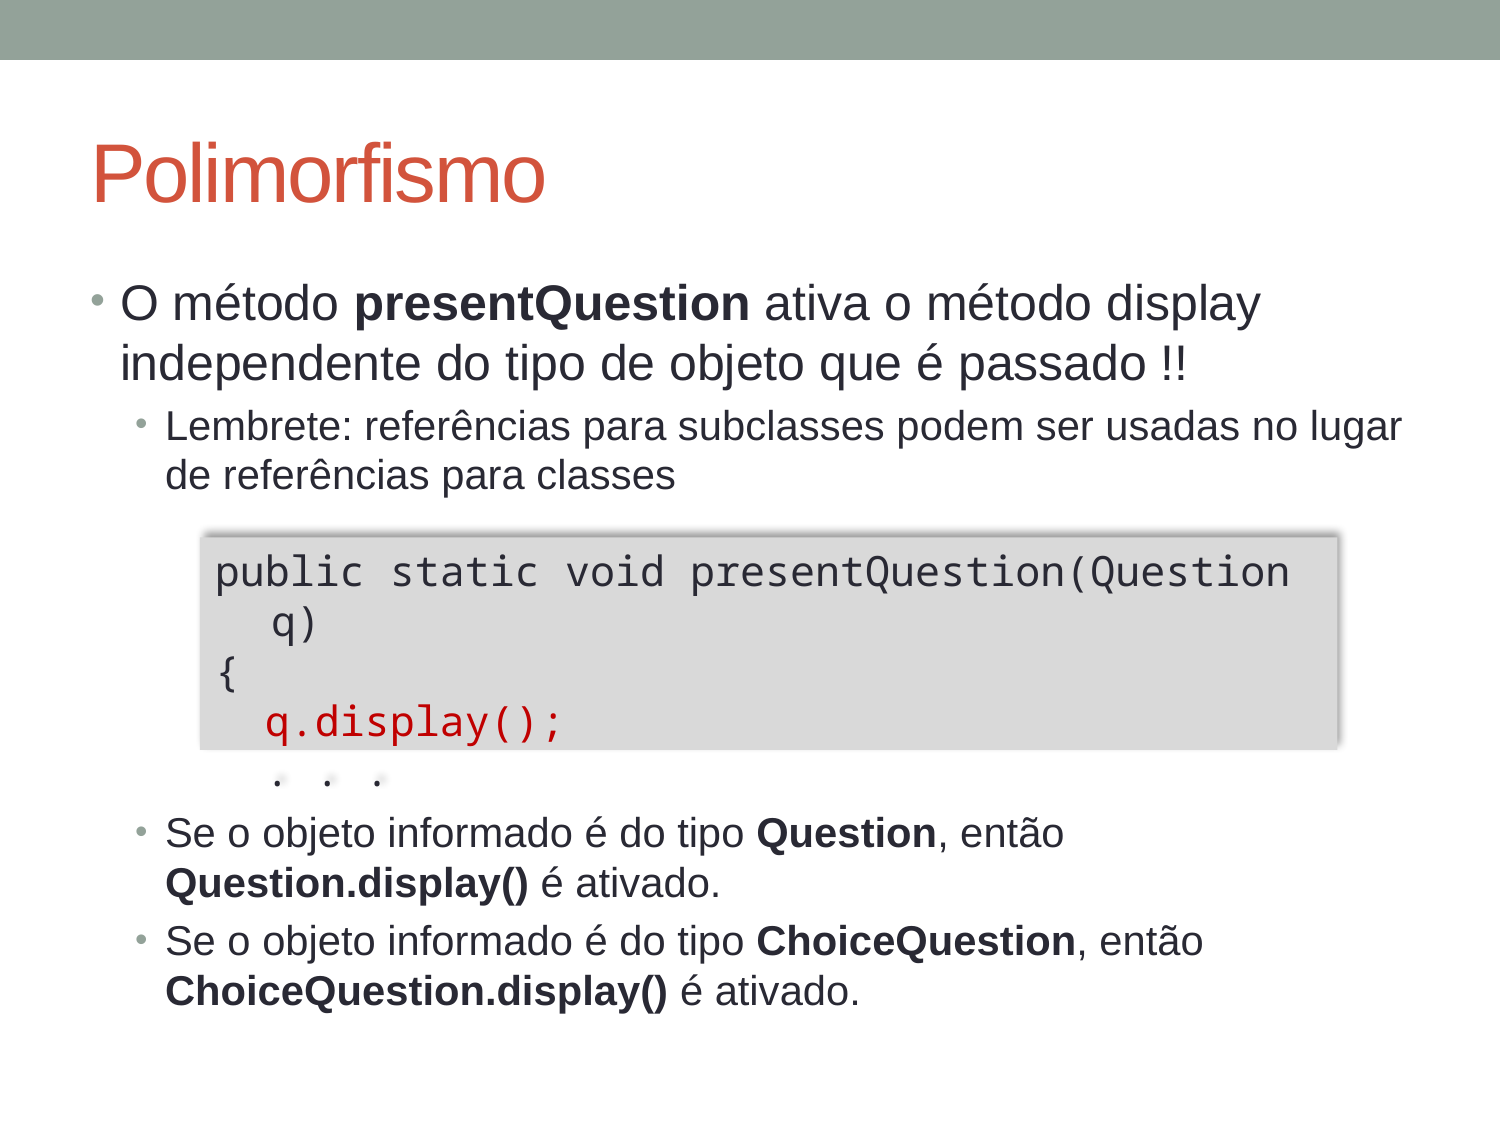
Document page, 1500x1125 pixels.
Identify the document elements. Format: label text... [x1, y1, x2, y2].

text_box public static void presentQuestion(Question q) { q.display(); . . . [199, 537, 1338, 750]
title Polimorfismo [75, 87, 1425, 250]
list O método presentQuestion ativa o método display independente do tipo de objeto que é passado !! Lembrete: referências para subclasses podem ser usadas no lugar de referências para classes Se o objeto informado é do tipo Question, então Question.display() é ativado. Se o objeto informado é do tipo ChoiceQuestion, então ChoiceQuestion.display() é ativado. [75, 262, 1425, 1063]
